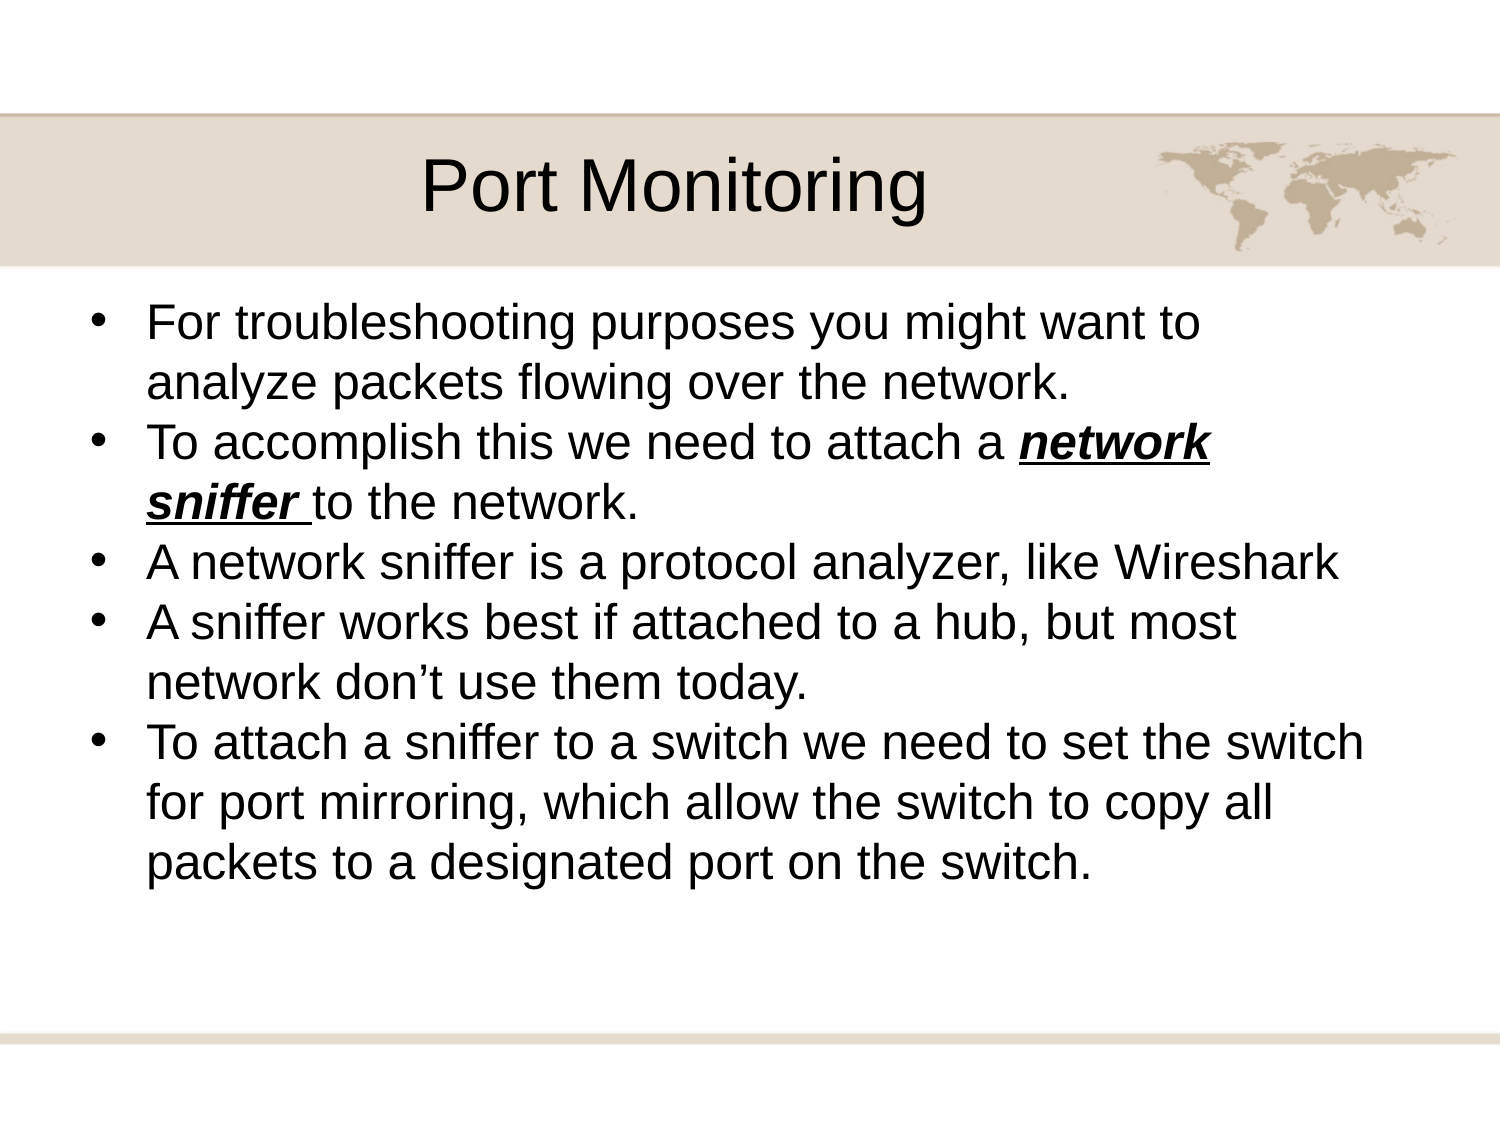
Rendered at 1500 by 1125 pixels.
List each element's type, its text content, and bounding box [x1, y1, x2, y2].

title Port Monitoring [50, 125, 1300, 238]
picture [0, 0, 1500, 1125]
text_box For troubleshooting purposes you might want to analyze packets flowing over the network. To accomplish this we need to attach a network sniffer to the network. A network sniffer is a protocol analyzer, like Wireshark A sniffer works best if attached to a hub, but most network don’t use them today. To attach a sniffer to a switch we need to set the switch for port mirroring, which allow the switch to copy all packets to a designated port on the switch. [75, 281, 1388, 897]
